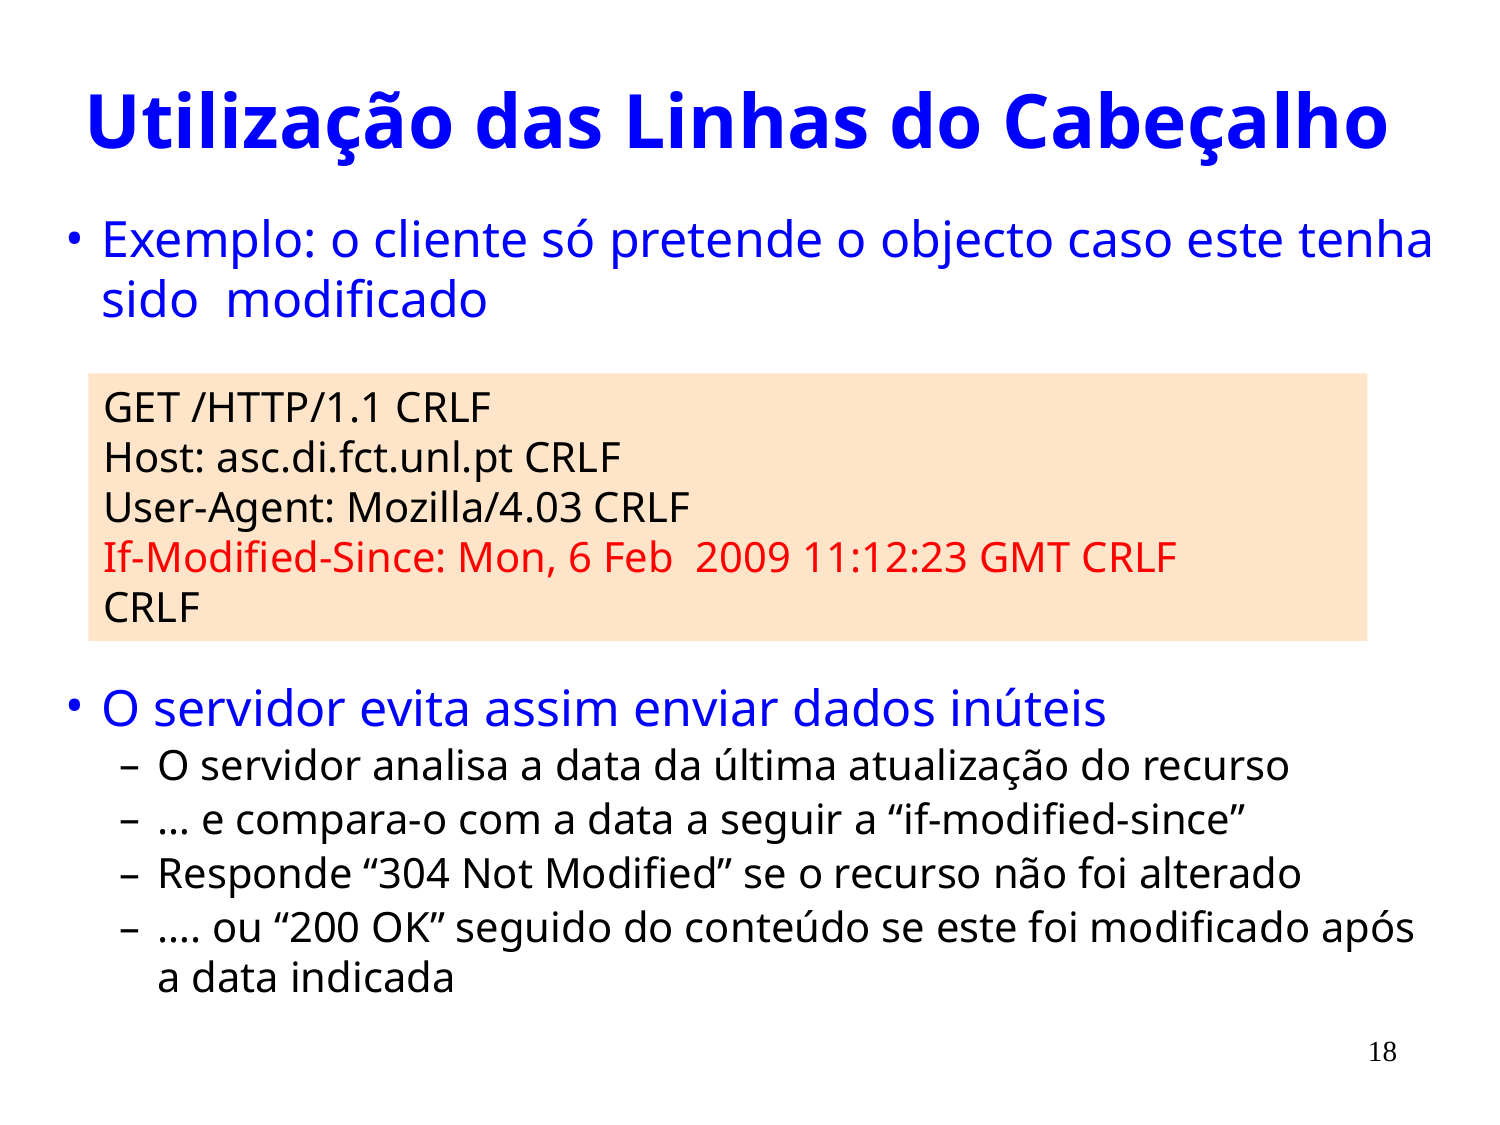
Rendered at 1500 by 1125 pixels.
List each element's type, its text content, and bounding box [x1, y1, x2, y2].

title Utilização das Linhas do Cabeçalho [50, 62, 1425, 175]
list Exemplo: o cliente só pretende o objecto caso este tenha sido modificado O servidor evita assim enviar dados inúteis O servidor analisa a data da última atualização do recurso … e compara-o com a data a seguir a “if-modified-since” Responde “304 Not Modified” se o recurso não foi alterado …. ou “200 OK” seguido do conteúdo se este foi modificado após a data indicada [50, 200, 1463, 1047]
slide_number 18 [1262, 1025, 1413, 1088]
text_box GET /HTTP/1.1 CRLF Host: asc.di.fct.unl.pt CRLF User-Agent: Mozilla/4.03 CRLF If-Modified-Since: Mon, 6 Feb 2009 11:12:23 GMT CRLF CRLF [88, 373, 1368, 642]
